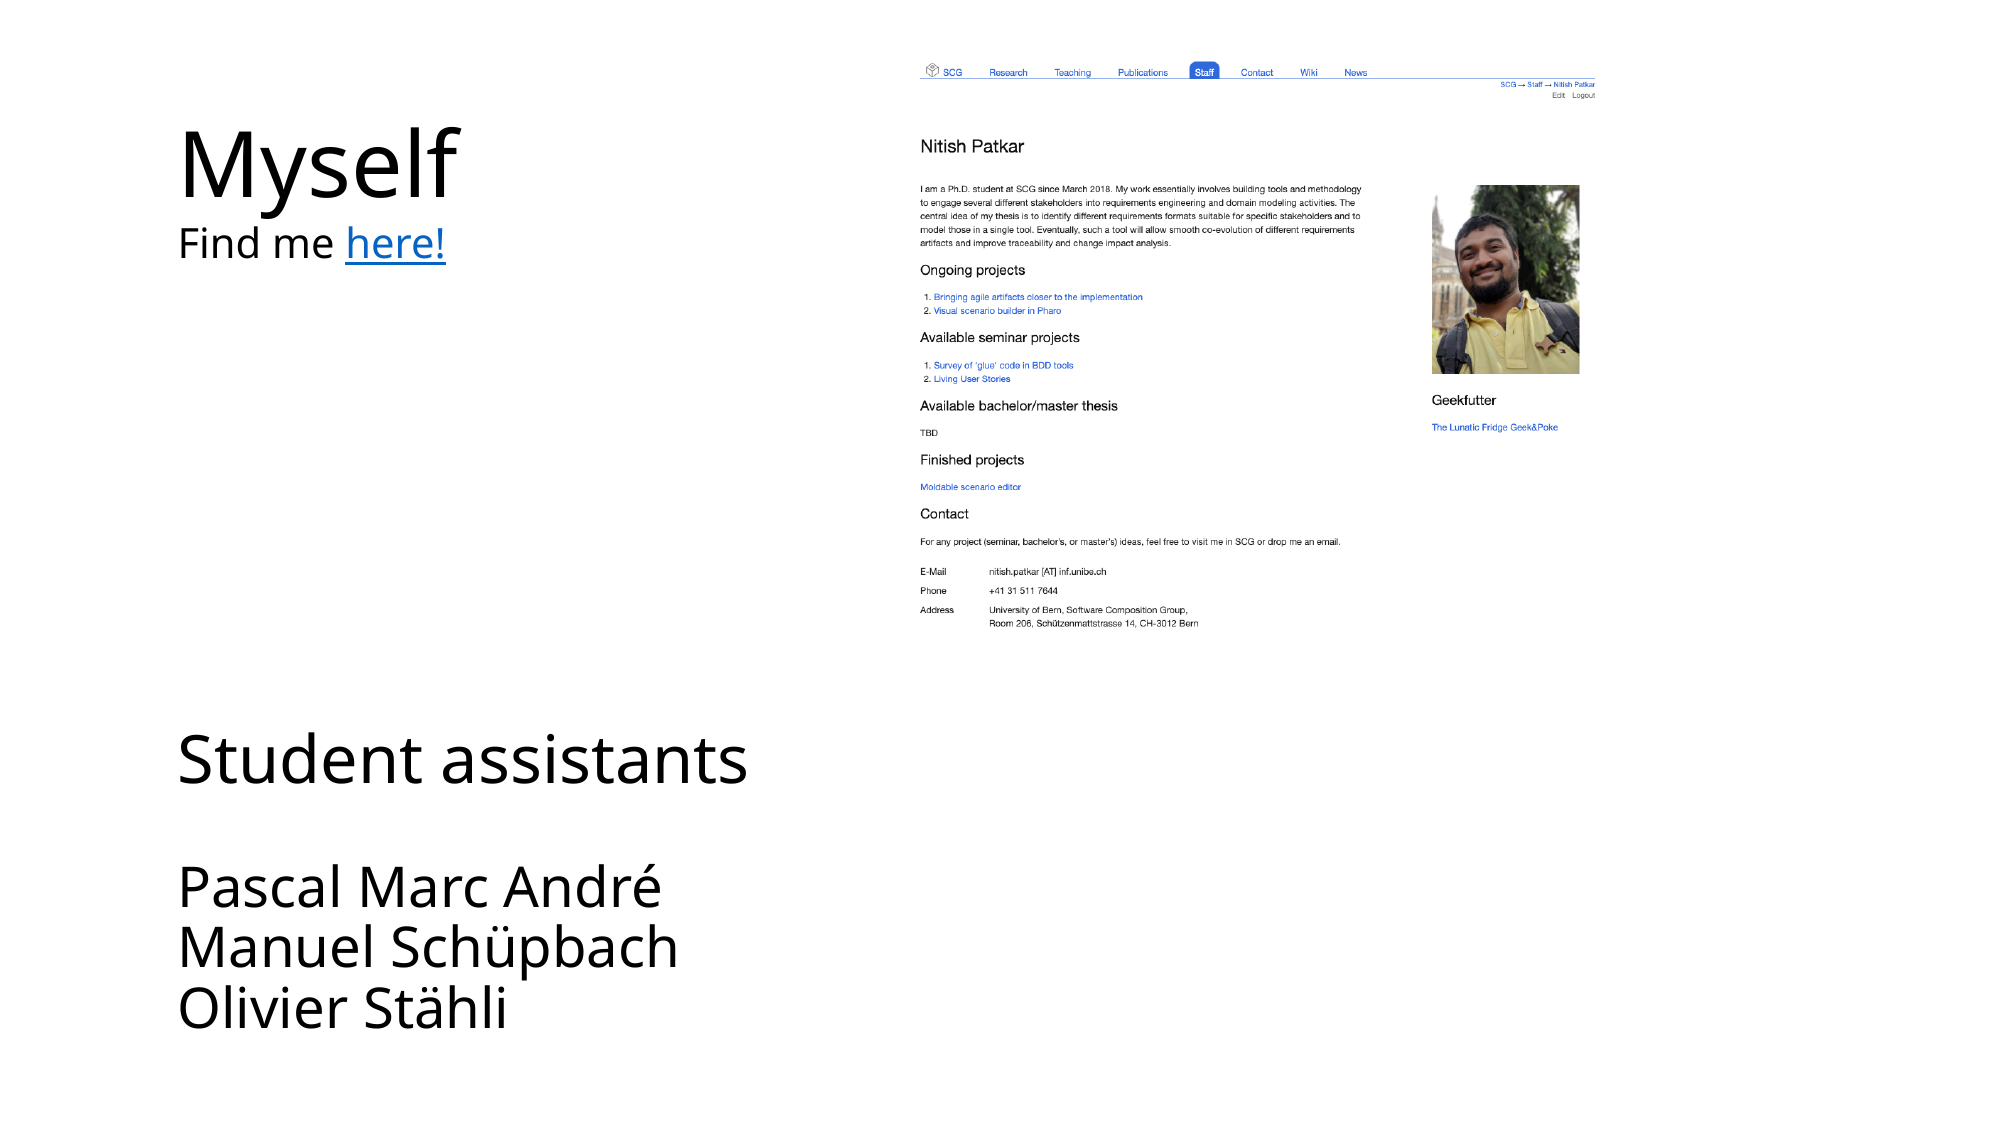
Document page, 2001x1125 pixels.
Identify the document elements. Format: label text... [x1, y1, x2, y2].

title Student assistants Pascal Marc André Manuel Schüpbach Olivier Stähli [162, 701, 906, 1066]
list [905, 59, 1607, 644]
text_box Myself Find me here! [162, 84, 817, 303]
